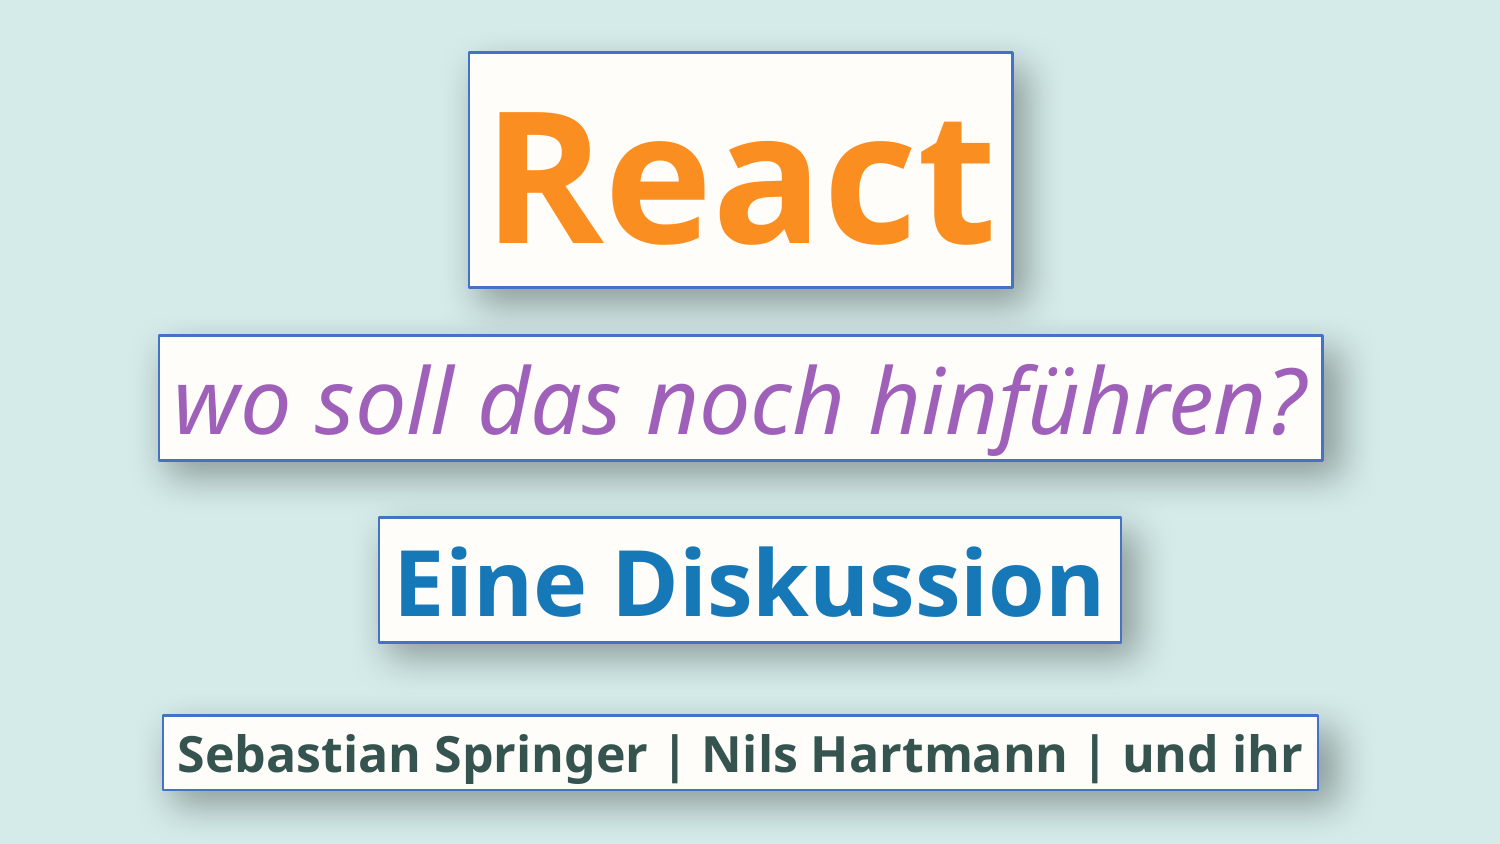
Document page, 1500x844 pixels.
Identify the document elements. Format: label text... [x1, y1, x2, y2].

text_box Sebastian Springer | Nils Hartmann | und ihr [163, 715, 1319, 790]
text_box [46, 638, 1500, 844]
text_box Eine Diskussion [379, 517, 1121, 643]
text_box wo soll das noch hinführen? [158, 335, 1323, 461]
text_box React [469, 52, 1013, 288]
